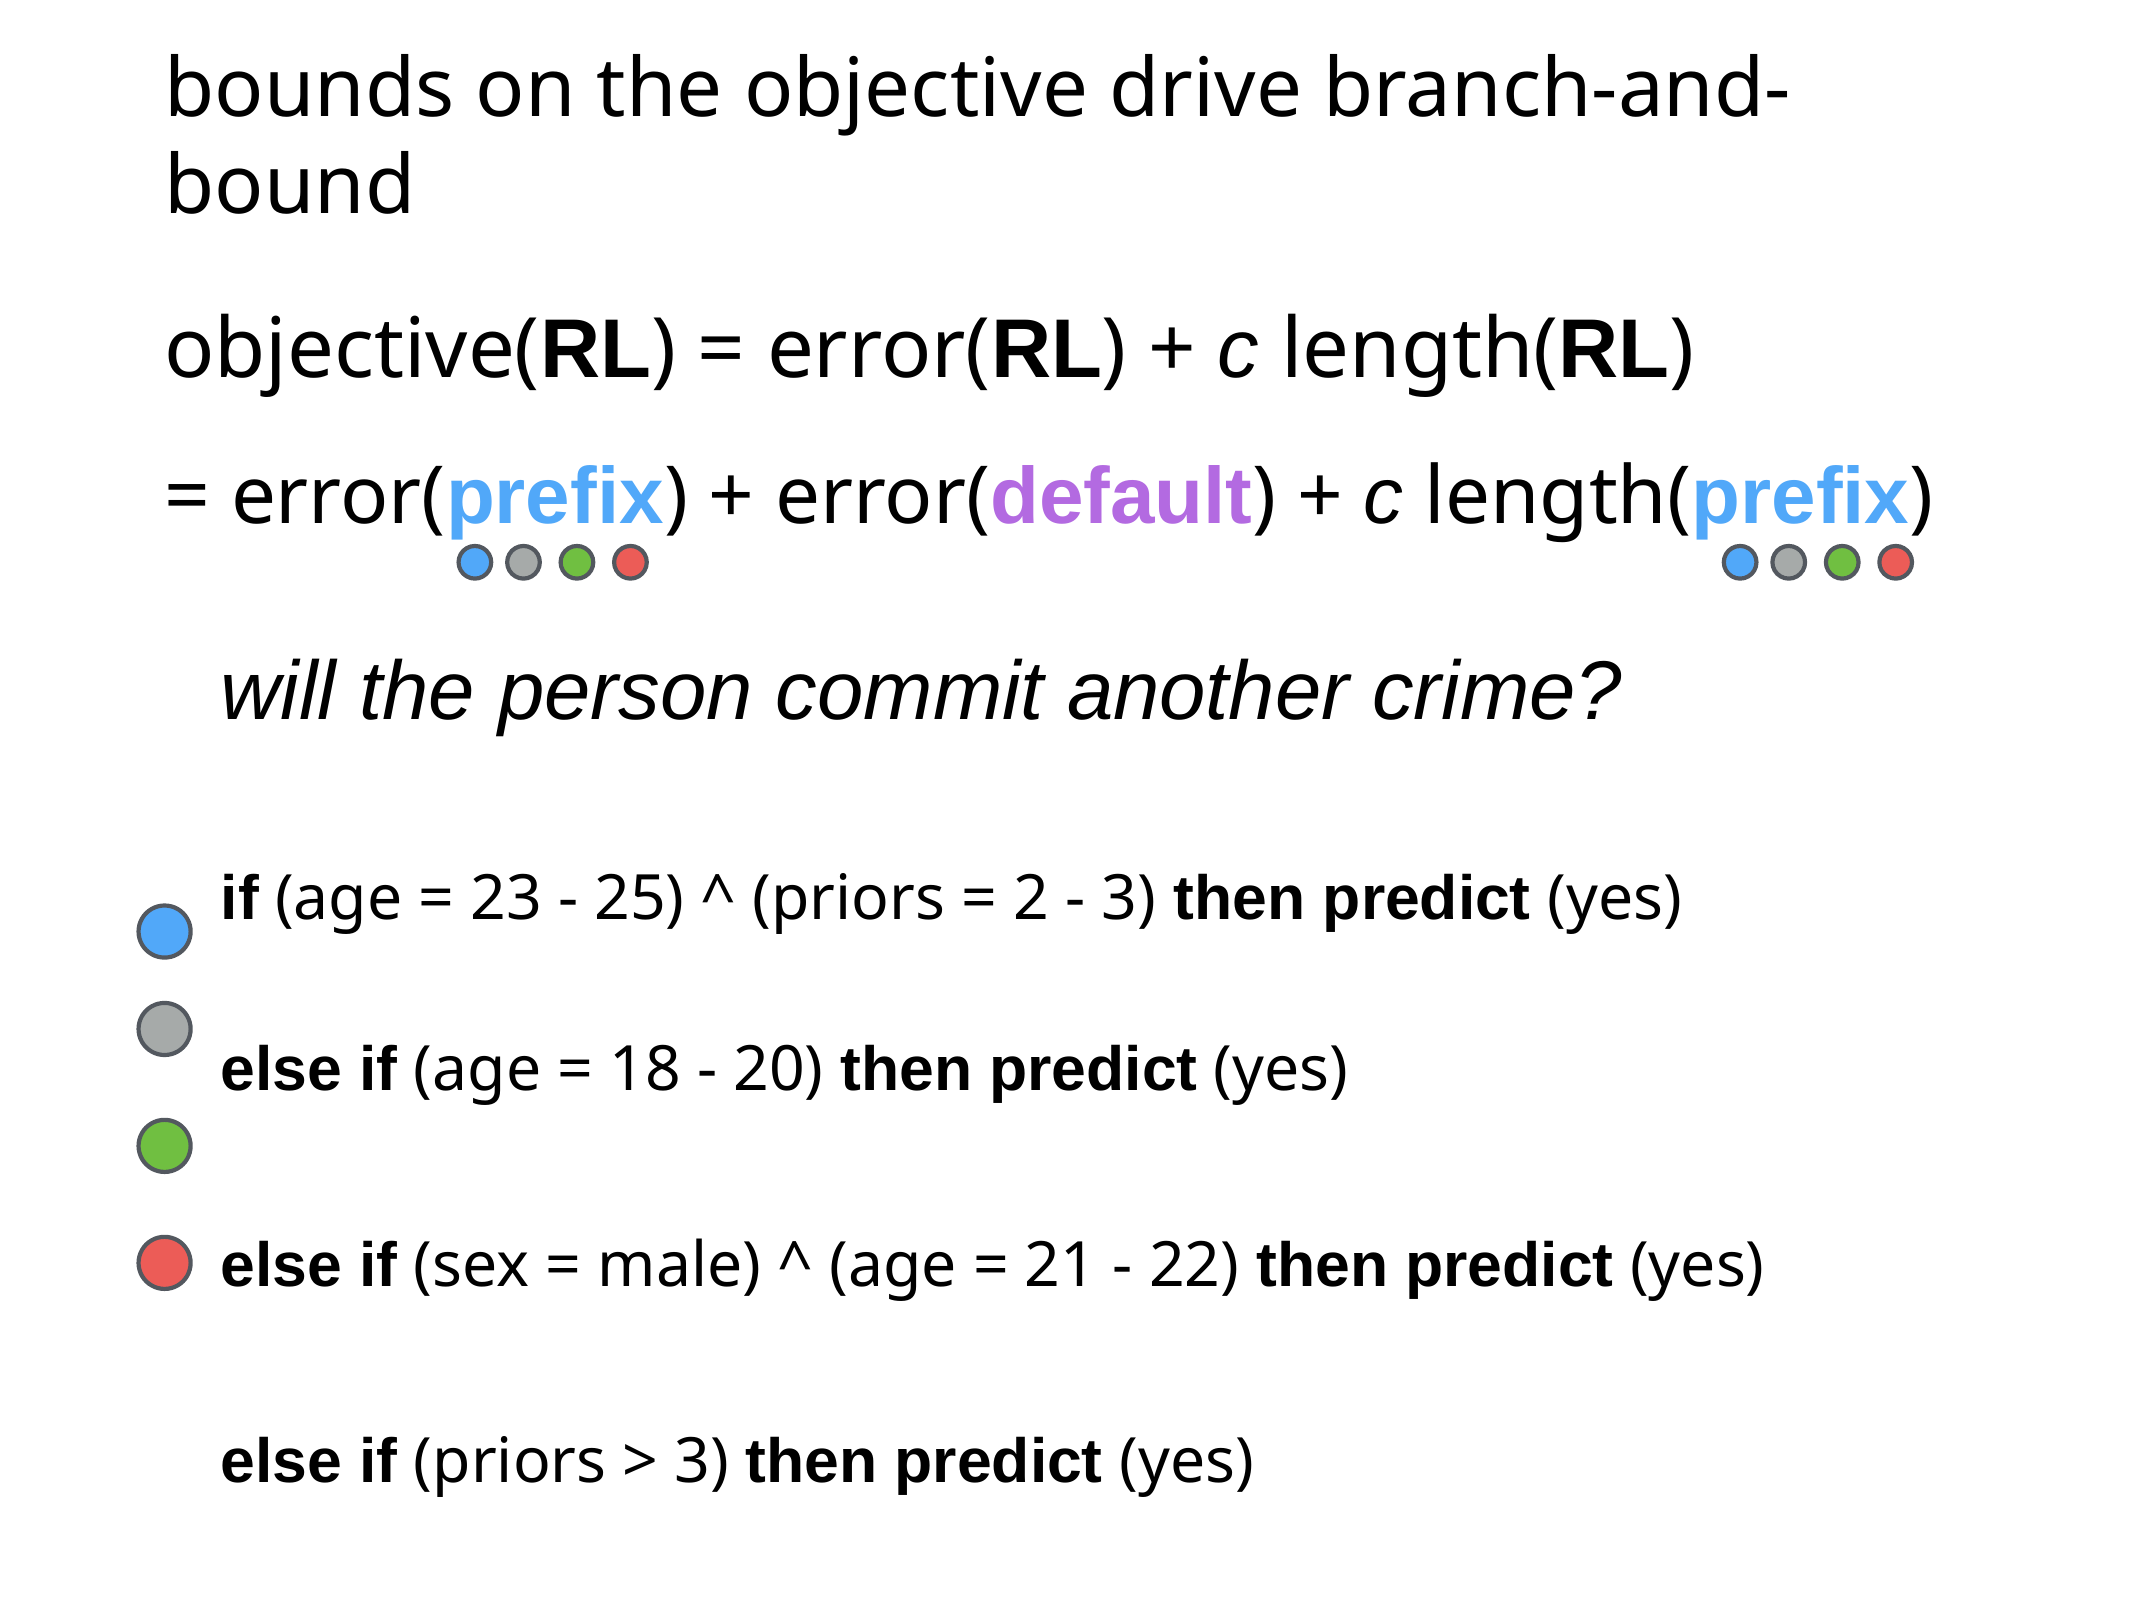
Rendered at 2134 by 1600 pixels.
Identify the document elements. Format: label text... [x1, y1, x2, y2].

text_box [614, 545, 647, 579]
title bounds on the objective drive branch-and-bound [155, 72, 1978, 193]
text_box [1879, 545, 1913, 579]
text_box [458, 545, 492, 579]
text_box [560, 545, 594, 579]
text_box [138, 721, 1995, 1510]
text_box = error(prefix) + error(default) + c length(prefix) [156, 432, 1978, 551]
text_box [1825, 545, 1859, 579]
text_box [1772, 545, 1806, 579]
text_box [507, 545, 540, 579]
text_box [1723, 545, 1757, 579]
text_box objective(RL) = error(RL) + c length(RL) [156, 284, 1978, 404]
